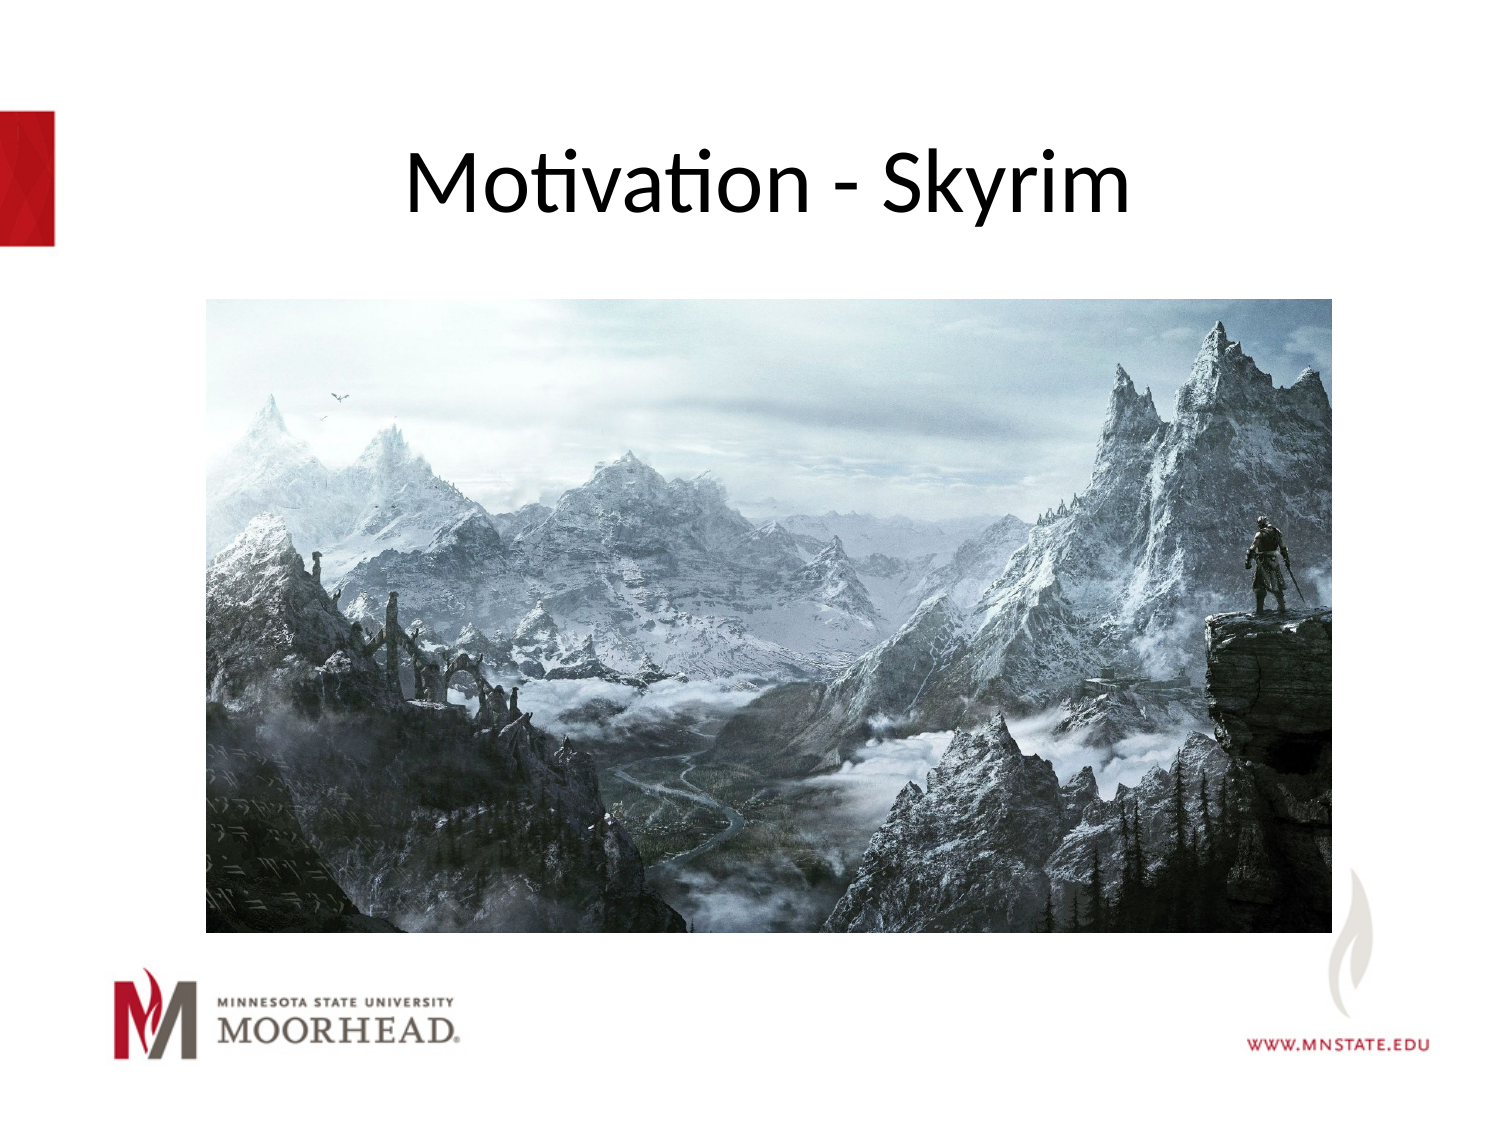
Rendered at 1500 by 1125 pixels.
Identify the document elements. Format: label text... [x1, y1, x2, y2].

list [206, 299, 1332, 933]
title Motivation - Skyrim [112, 82, 1425, 270]
picture [0, 0, 1500, 1125]
